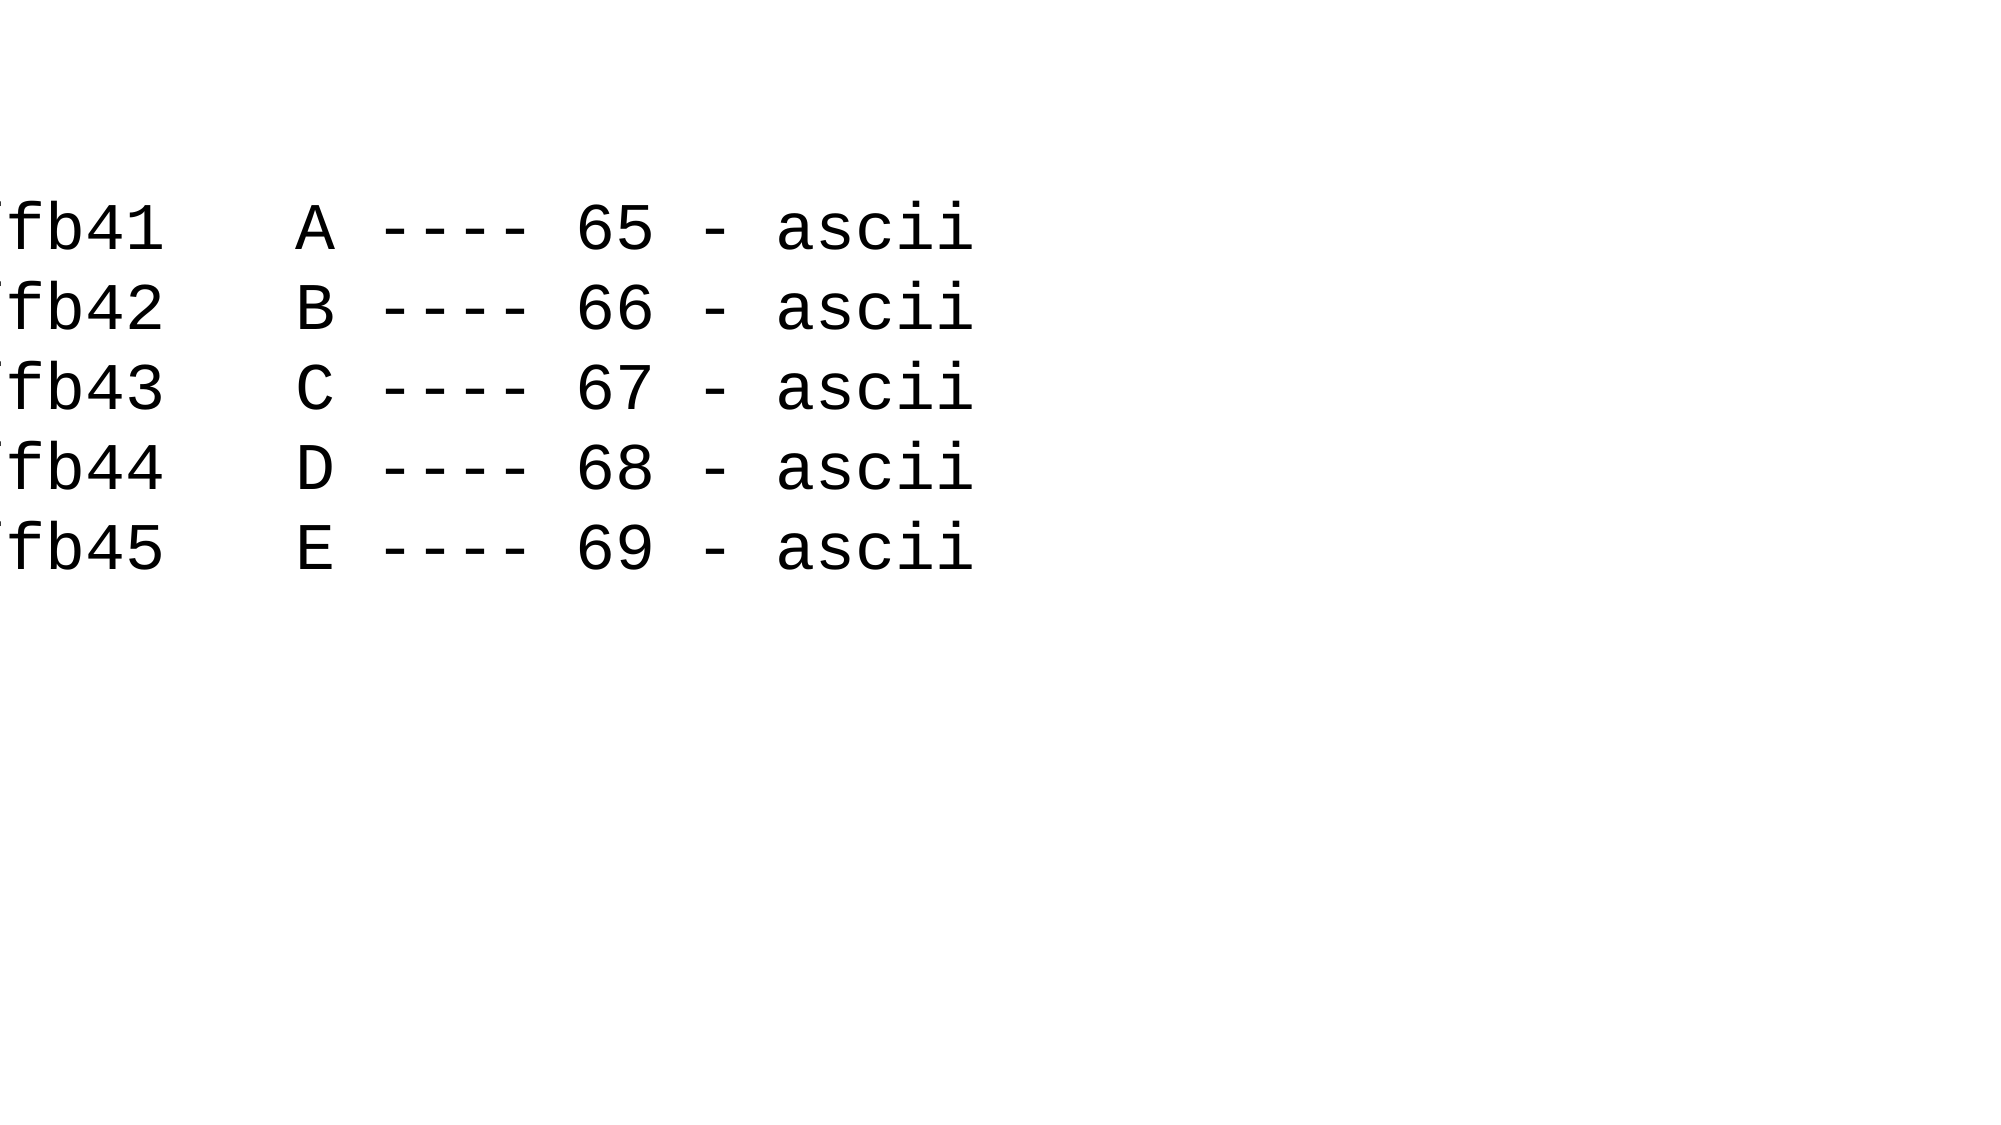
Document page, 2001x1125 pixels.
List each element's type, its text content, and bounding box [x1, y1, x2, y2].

text_box -1215 4294966081 fffffb41 A ---- 65 - ascii -1214 4294966082 fffffb42 B ---- 66 - ascii -1213 4294966083 fffffb43 C ---- 67 - ascii -1212 4294966084 fffffb44 D ---- 68 - ascii -1211 4294966085 fffffb45 E ---- 69 - ascii [0, 175, 2000, 891]
